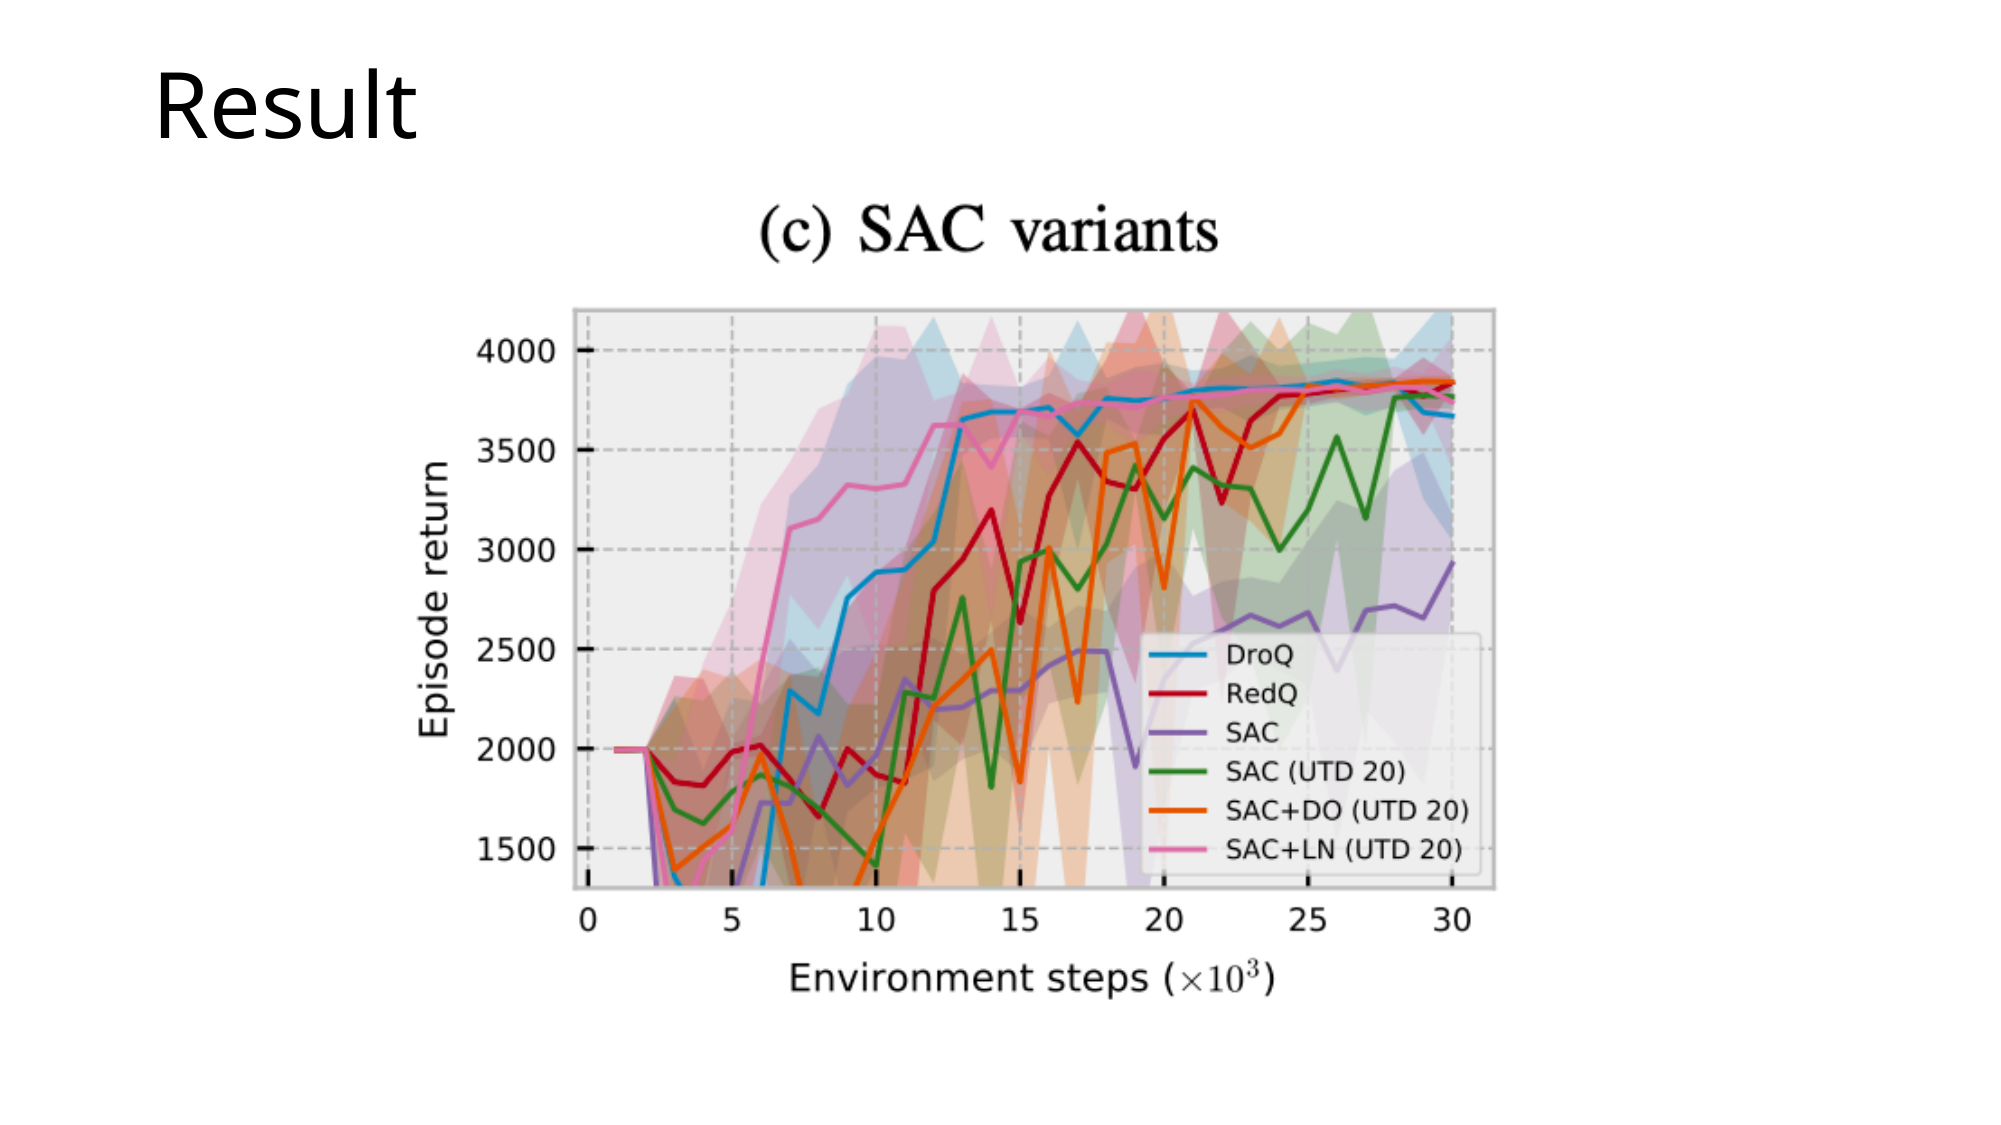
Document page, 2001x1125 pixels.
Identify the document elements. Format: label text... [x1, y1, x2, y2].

title Result [137, 0, 1863, 218]
picture [363, 170, 1572, 1074]
